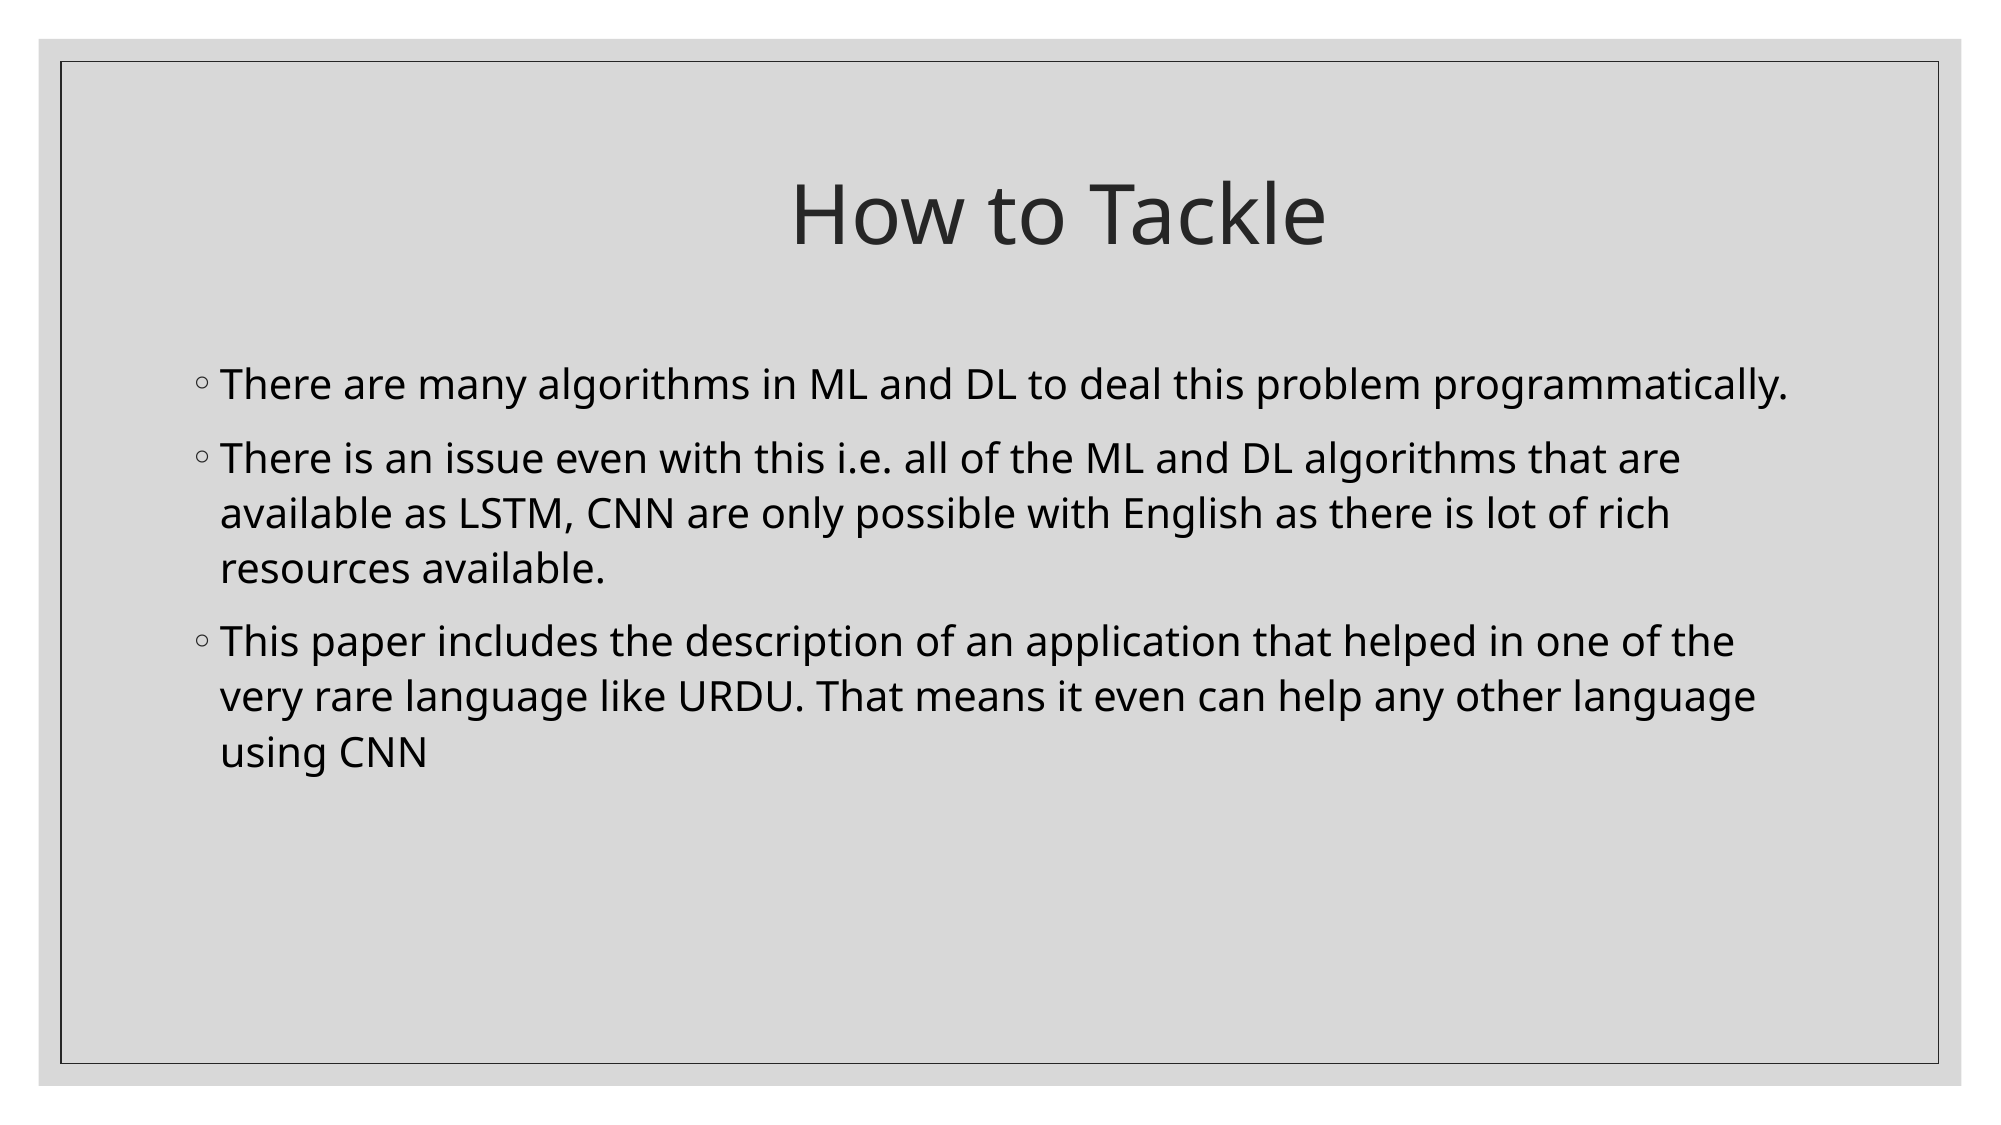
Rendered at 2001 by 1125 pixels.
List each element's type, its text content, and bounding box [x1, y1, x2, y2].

list There are many algorithms in ML and DL to deal this problem programmatically. There is an issue even with this i.e. all of the ML and DL algorithms that are available as LSTM, CNN are only possible with English as there is lot of rich resources available. This paper includes the description of an application that helped in one of the very rare language like URDU. That means it even can help any other language using CNN [174, 345, 1825, 977]
title How to Tackle [174, 105, 1825, 331]
